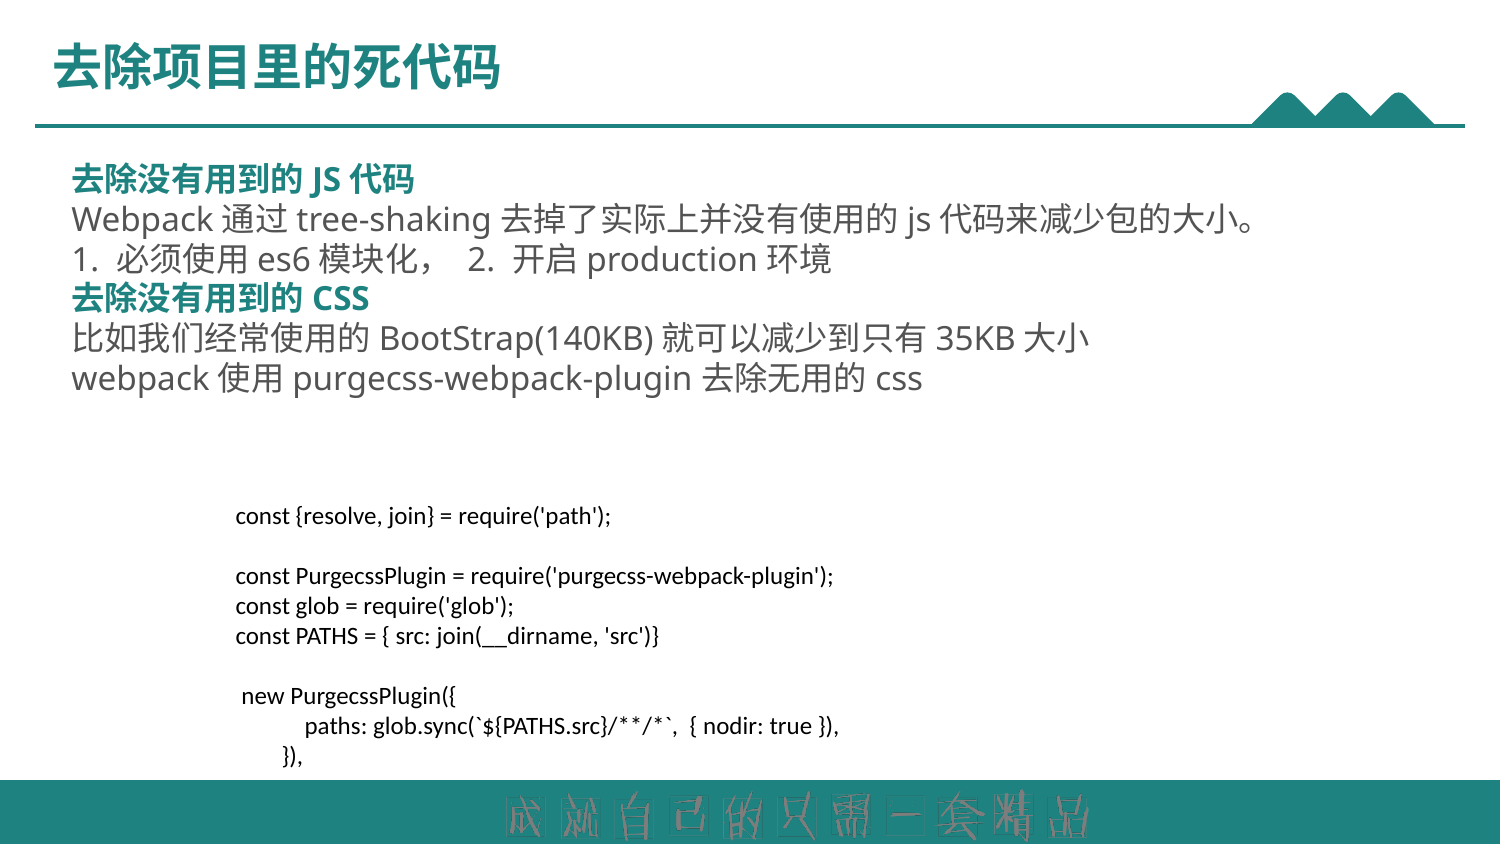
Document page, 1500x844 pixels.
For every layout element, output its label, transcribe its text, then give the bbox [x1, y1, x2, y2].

list 去除没有用到的JS代码 Webpack通过tree-shaking去掉了实际上并没有使用的js代码来减少包的大小。 1. 必须使用es6模块化， 2. 开启production环境 去除没有用到的CSS 比如我们经常使用的BootStrap(140KB)就可以减少到只有35KB大小 webpack使用purgecss-webpack-plugin去除无用的css [63, 149, 1415, 677]
text_box const {resolve, join} = require('path'); const PurgecssPlugin = require('purgecss-webpack-plugin'); const glob = require('glob'); const PATHS = { src: join(__dirname, 'src')} new PurgecssPlugin({ paths: glob.sync(`${PATHS.src}/**/*`, { nodir: true }), }), [228, 492, 1461, 844]
title 去除项目里的死代码 [44, 19, 1280, 112]
